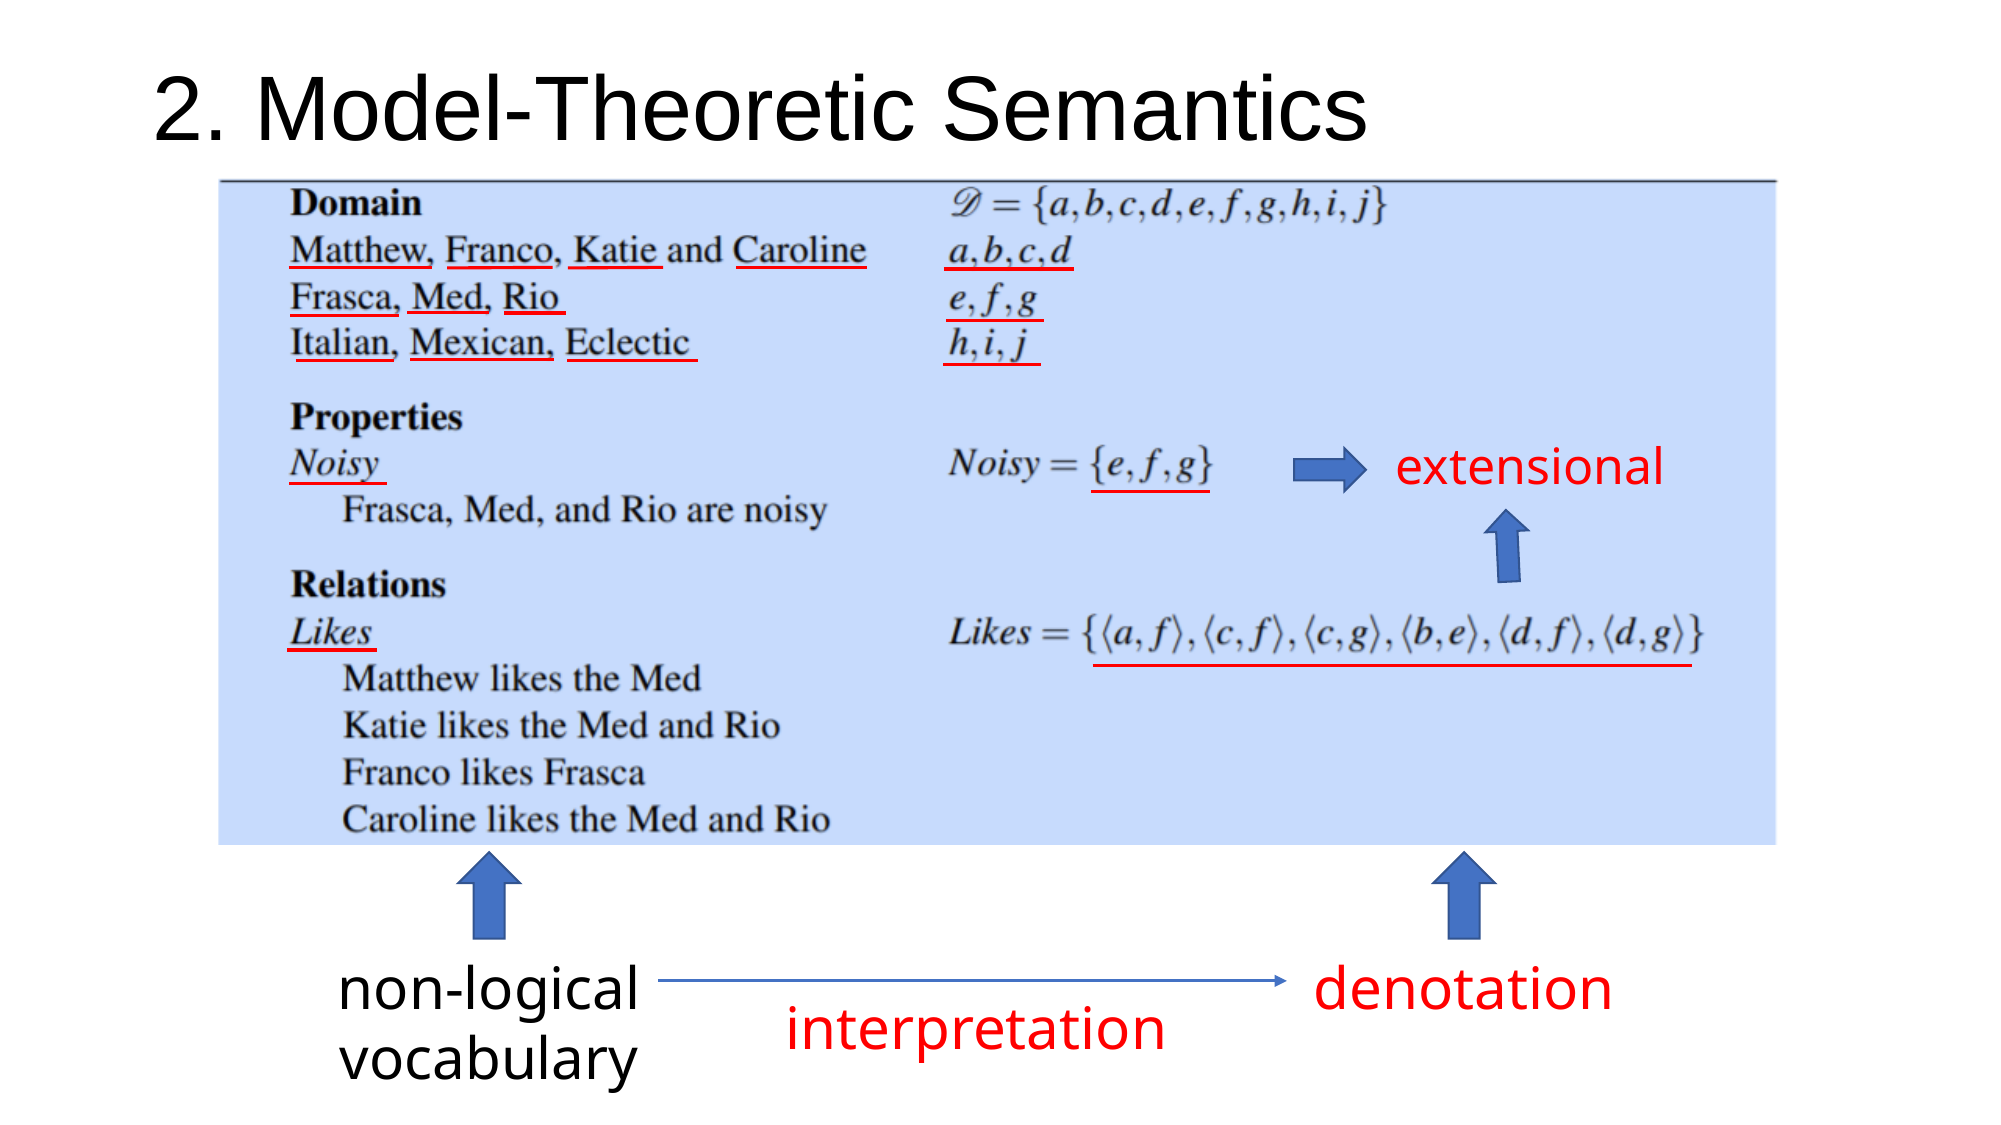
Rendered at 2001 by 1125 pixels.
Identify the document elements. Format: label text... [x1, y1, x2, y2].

text_box [1430, 850, 1498, 940]
title 2. Model-Theoretic Semantics [137, 41, 1863, 180]
text_box non-logical vocabulary [312, 943, 666, 1099]
text_box [455, 850, 523, 940]
text_box denotation [1287, 943, 1641, 1029]
picture [217, 173, 1783, 845]
text_box interpretation [756, 983, 1196, 1069]
